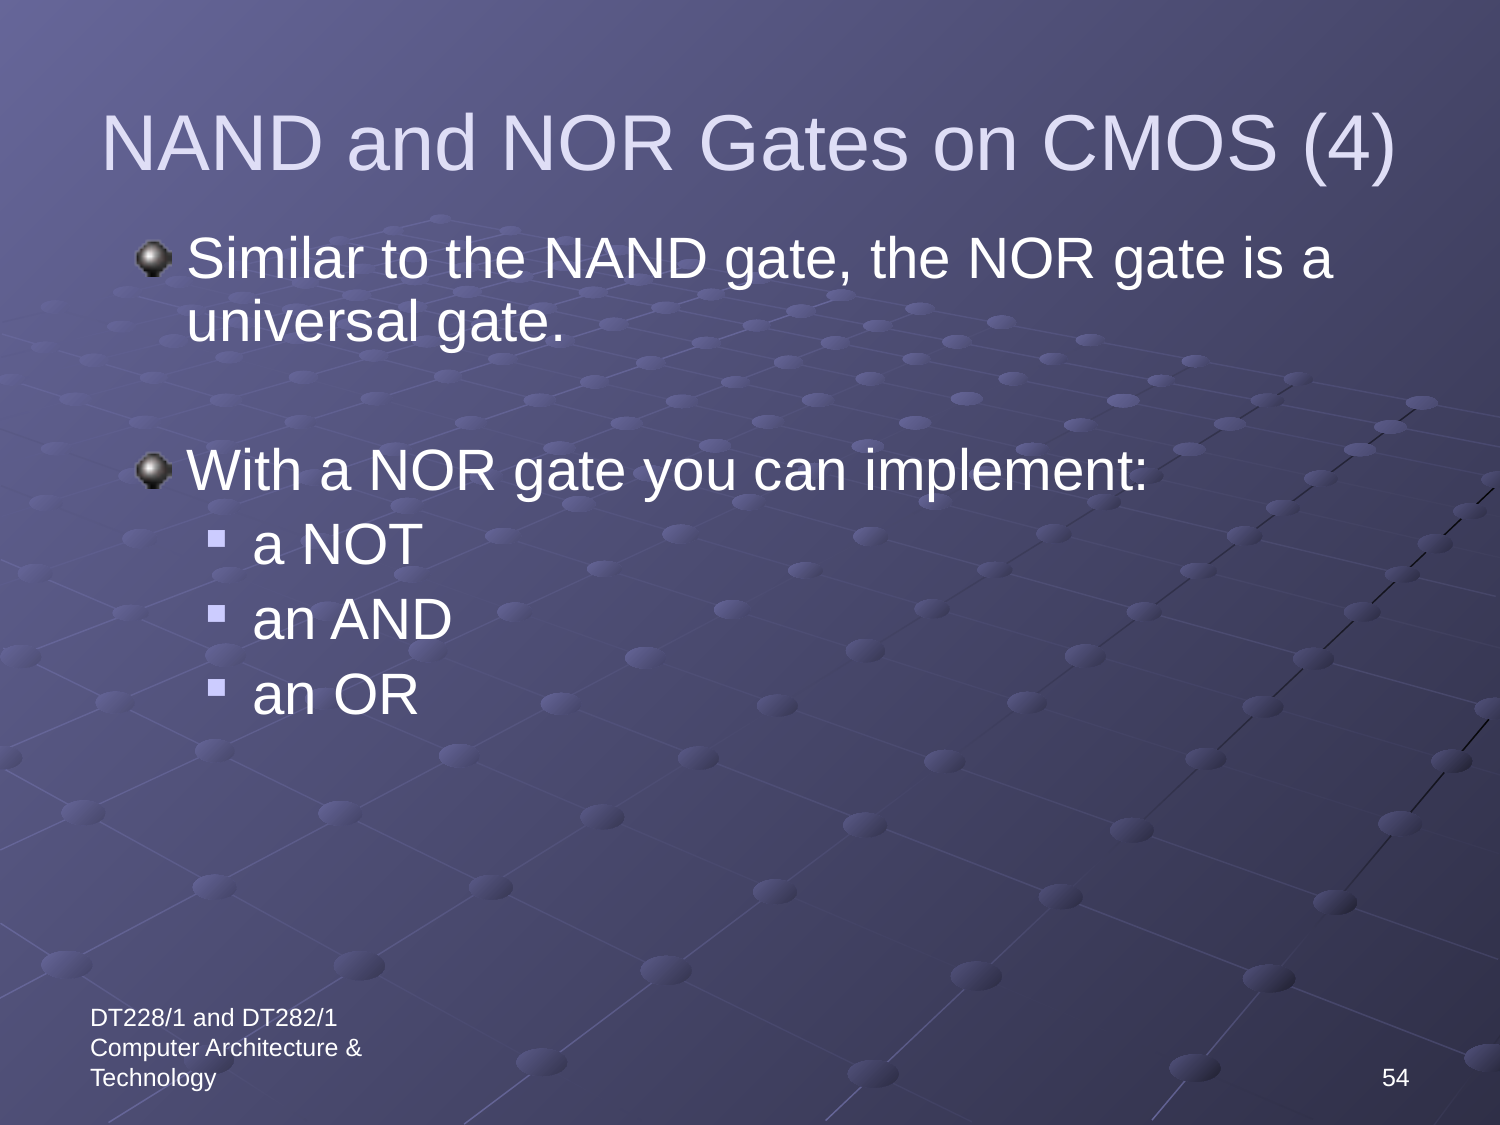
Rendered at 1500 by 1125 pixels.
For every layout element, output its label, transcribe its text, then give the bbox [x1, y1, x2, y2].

picture [130, 235, 172, 277]
slide_number DT228/1 and DT282/1 Computer Architecture & Technology [74, 1023, 426, 1100]
list Similar to the NAND gate, the NOR gate is a universal gate. With a NOR gate you can implement: a NOT an AND an OR [115, 220, 1436, 973]
title NAND and NOR Gates on CMOS (4) [74, 44, 1426, 233]
slide_number 54 [1074, 1023, 1426, 1100]
picture [130, 447, 172, 489]
